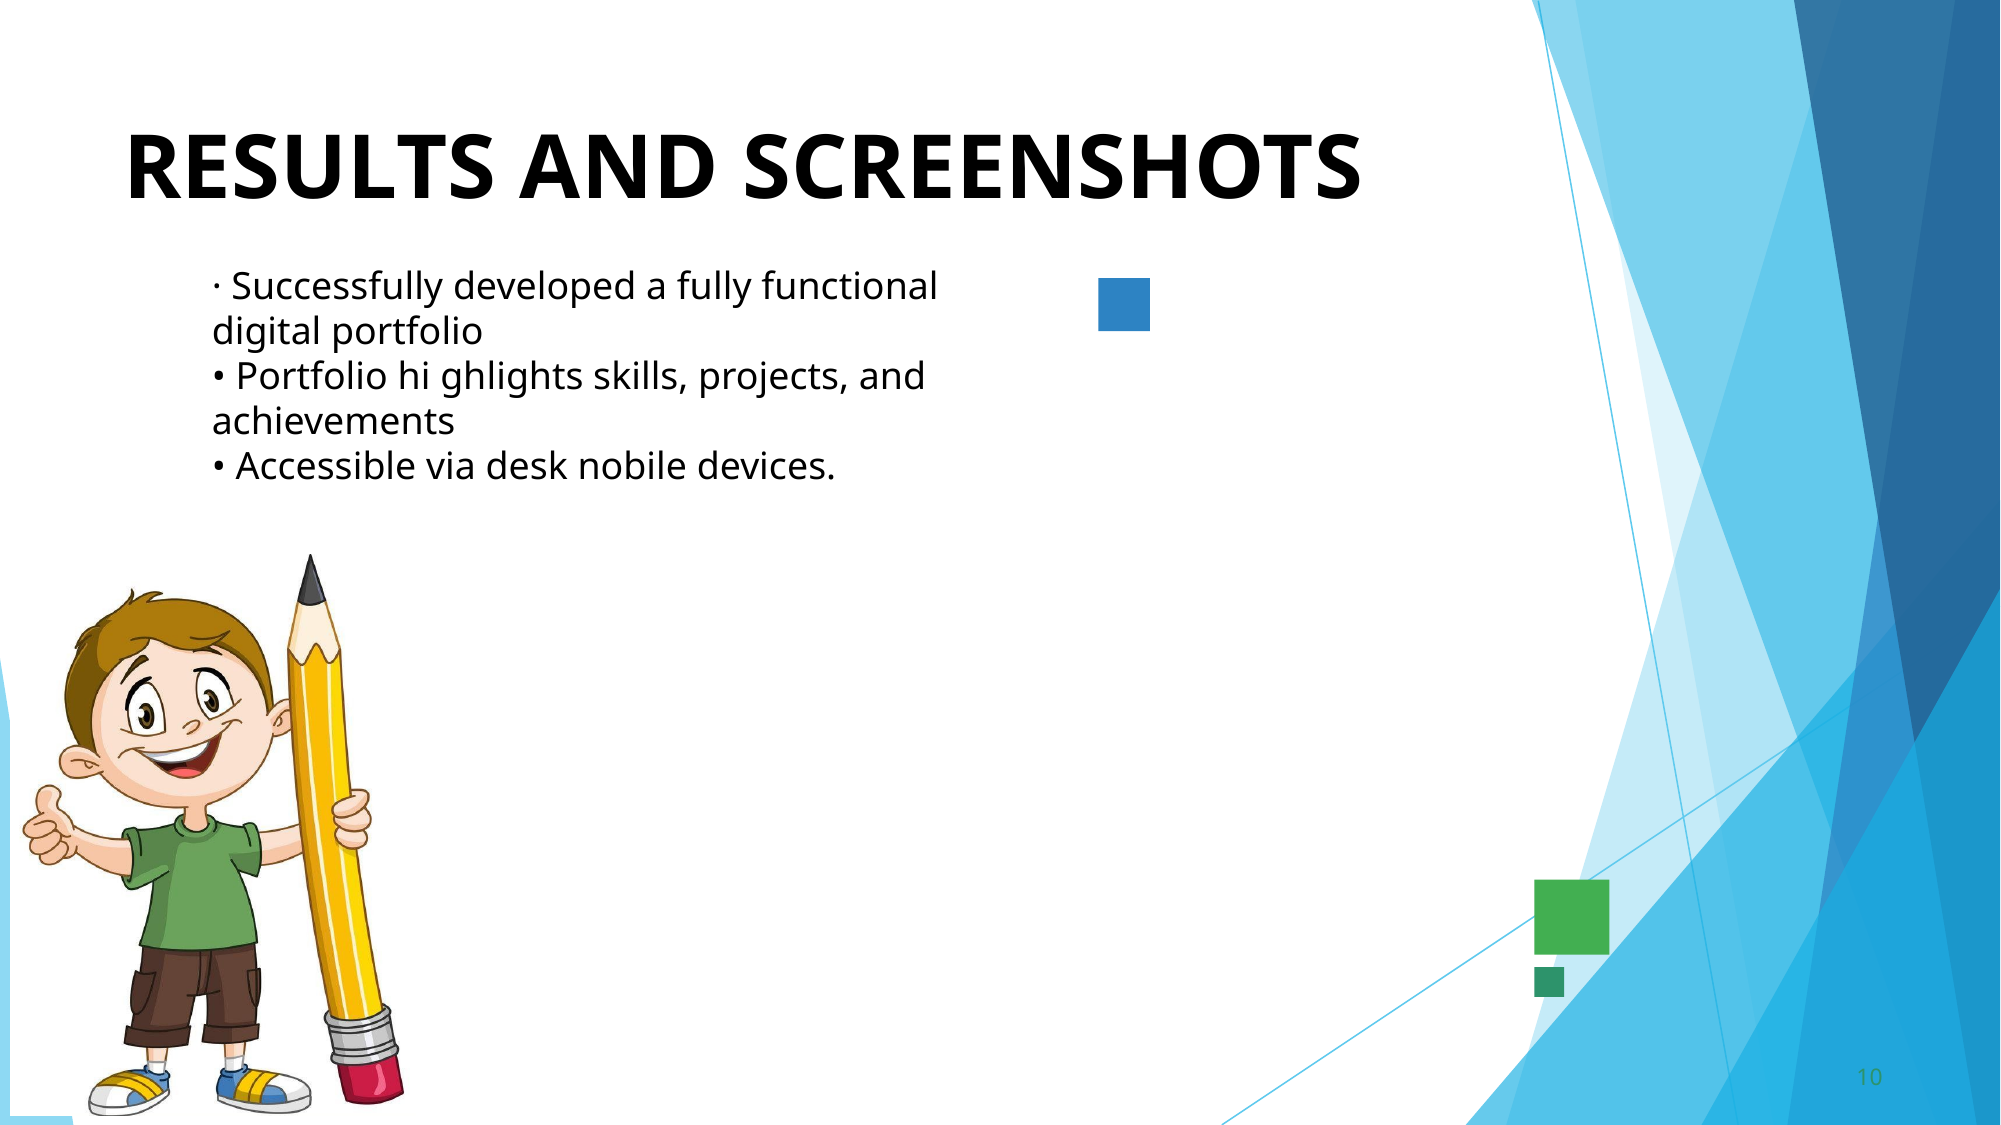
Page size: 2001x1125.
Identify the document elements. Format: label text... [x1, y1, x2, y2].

picture [10, 554, 416, 1116]
text_box 10 [1849, 1061, 1888, 1095]
title RESULTS AND SCREENSHOTS [120, 106, 1513, 299]
text_box [1534, 879, 1610, 955]
text_box · Successfully developed a fully functional digital portfolio • Portfolio hi ghlights skills, projects, and achievements • Accessible via desk nobile devices. [196, 254, 1296, 495]
text_box [449, 386, 1850, 542]
text_box [1534, 967, 1565, 997]
